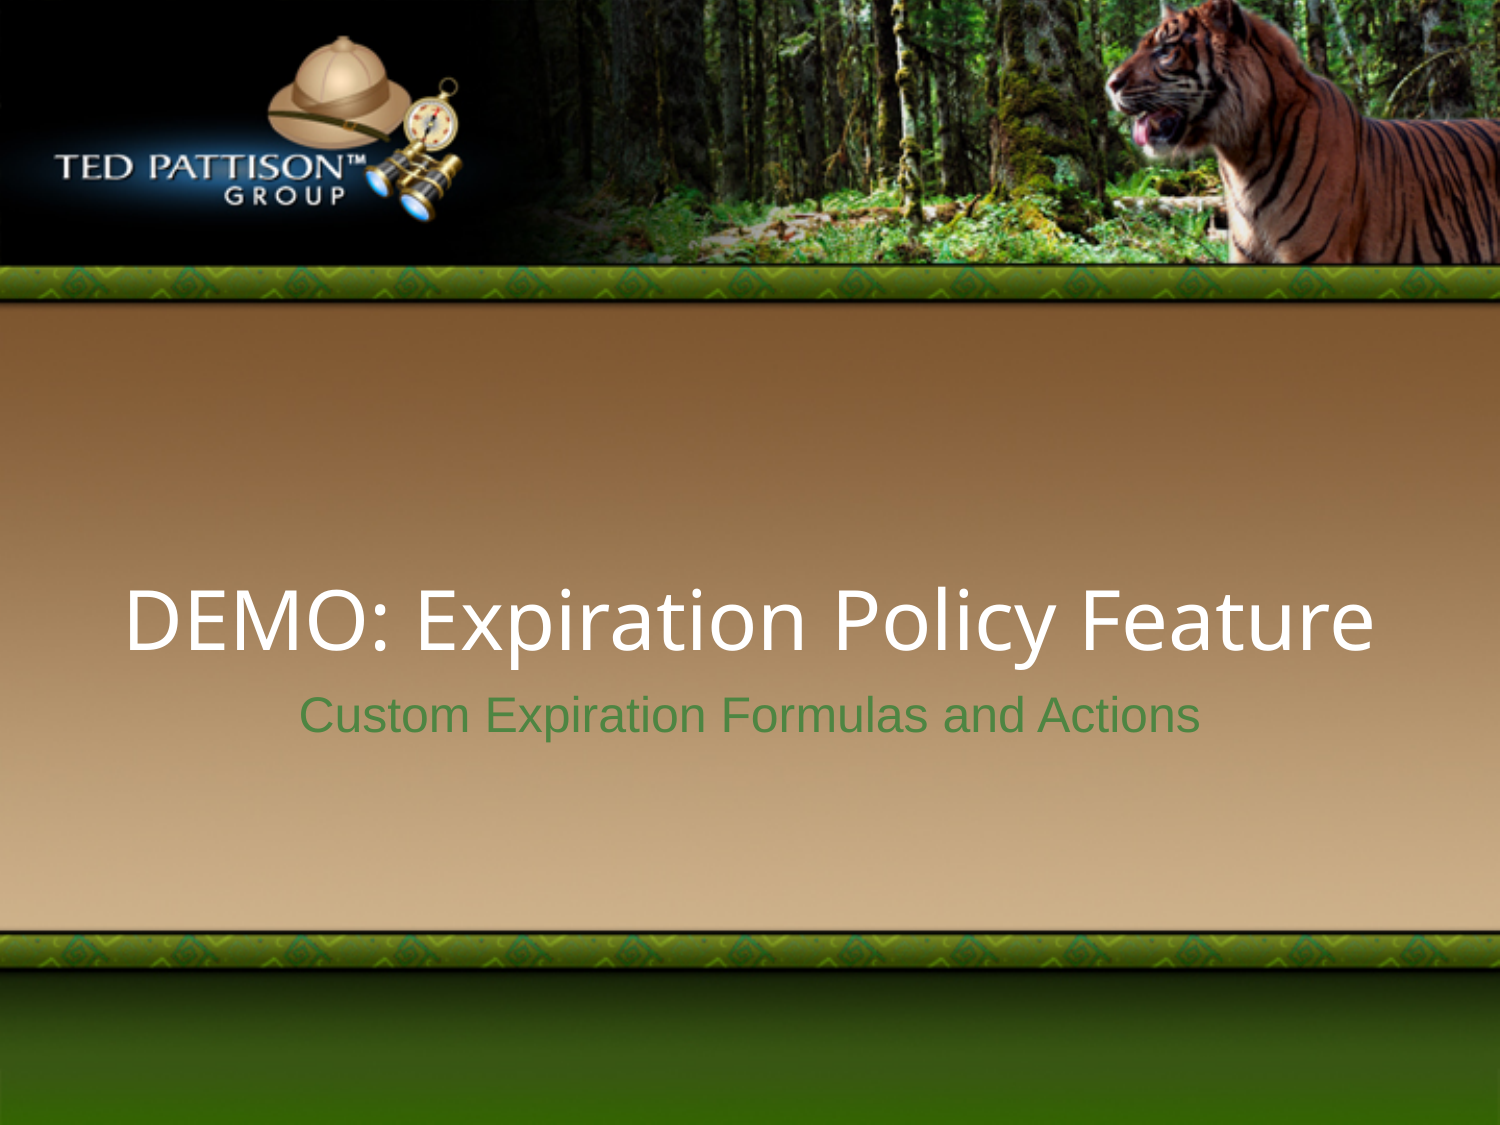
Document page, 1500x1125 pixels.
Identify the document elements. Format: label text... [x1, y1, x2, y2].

title DEMO: Expiration Policy Feature [49, 433, 1451, 674]
picture [0, 0, 1500, 1125]
subtitle Custom Expiration Formulas and Actions [49, 674, 1451, 863]
